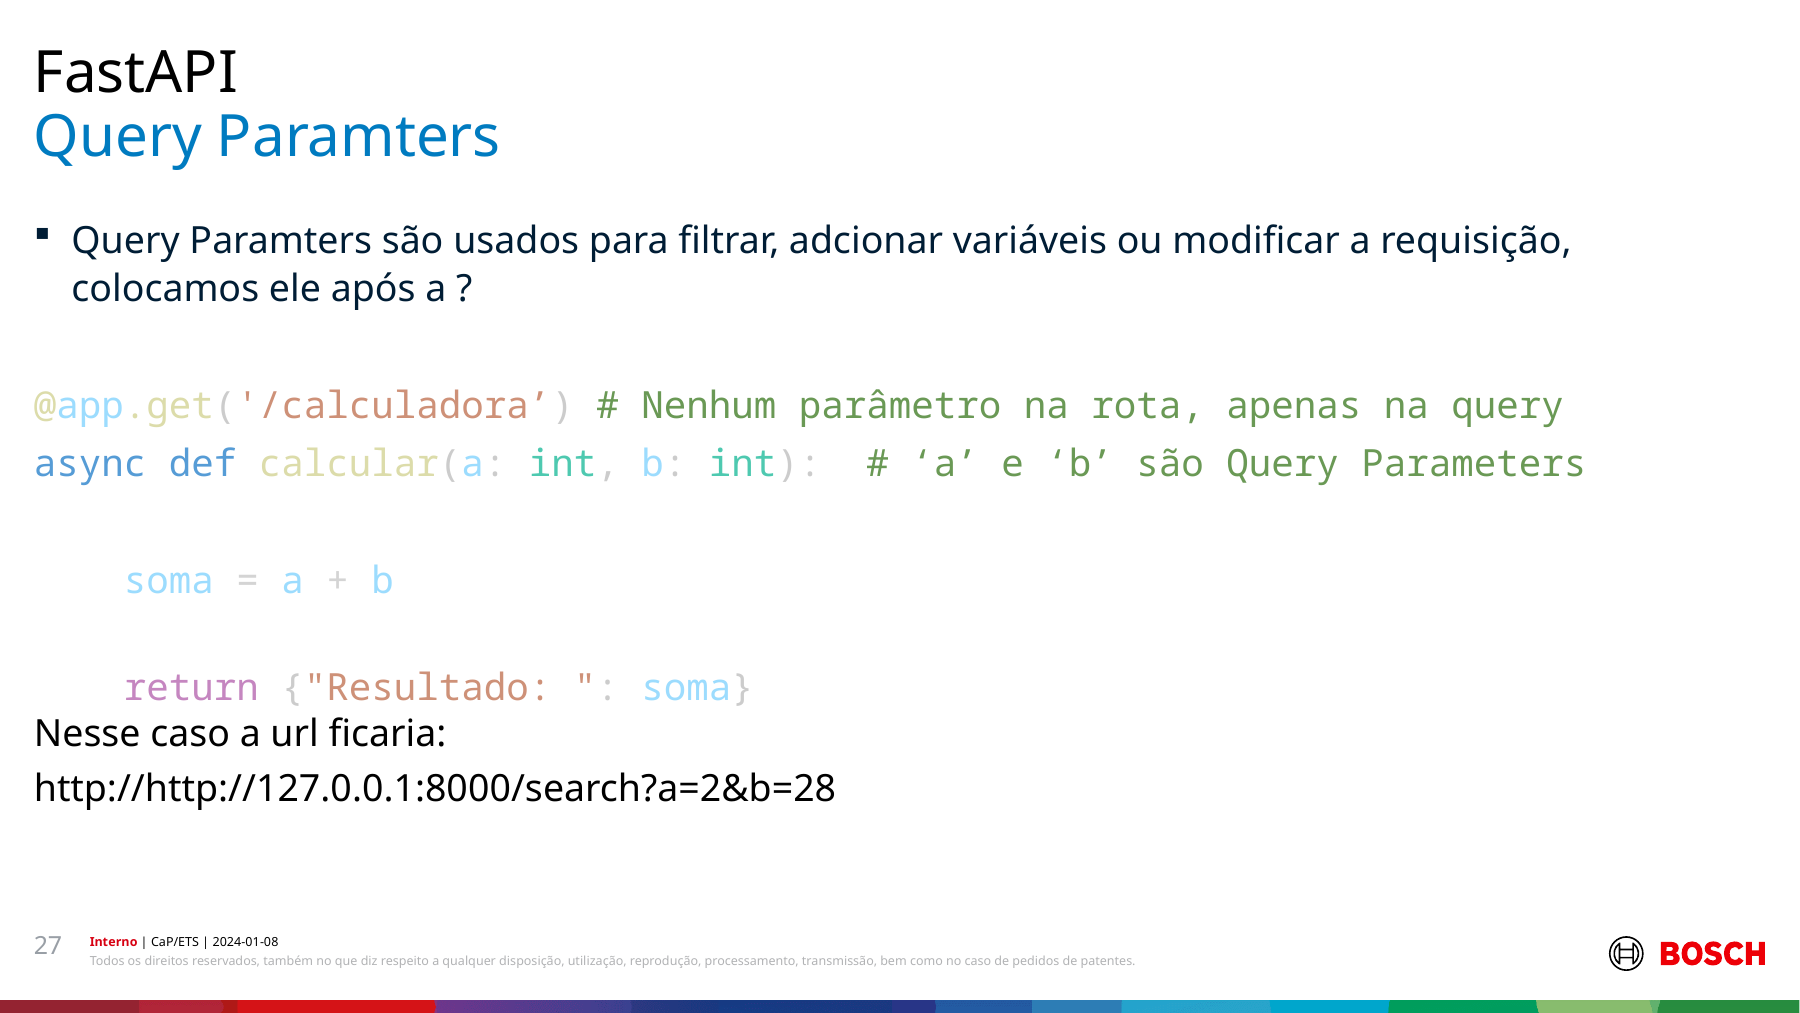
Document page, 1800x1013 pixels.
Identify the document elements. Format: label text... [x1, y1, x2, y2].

list FastAPI [33, 42, 1766, 107]
slide_number 27 [33, 929, 81, 997]
list Query Paramters são usados para filtrar, adcionar variáveis ou modificar a requisição, colocamos ele após a ? @app.get('/calculadora’) # Nenhum parâmetro na rota, apenas na query async def calcular(a: int, b: int): # ‘a’ e ‘b’ são Query Parameters soma = a + b return {"Resultado: ": soma} [33, 212, 1766, 909]
picture [1388, 1000, 1800, 1013]
picture [0, 1000, 1270, 1013]
title Query Paramters [33, 107, 1766, 171]
text_box Nesse caso a url ficaria: http://http://127.0.0.1:8000/search?a=2&b=28 [33, 708, 1747, 871]
